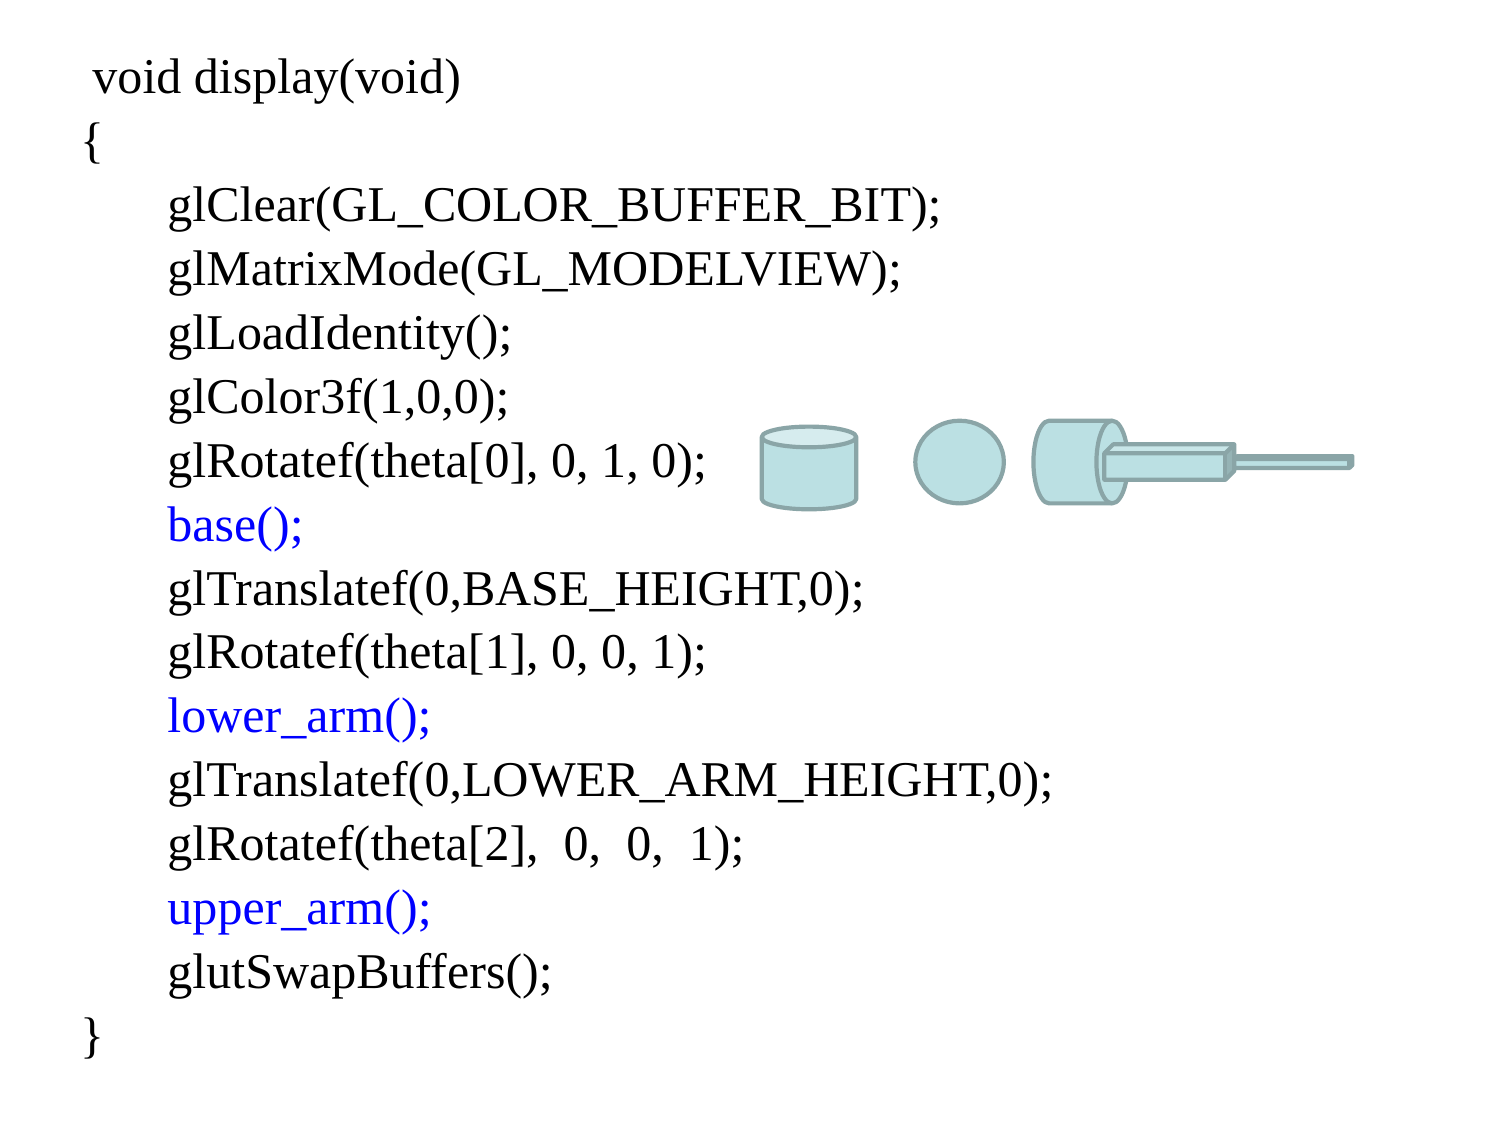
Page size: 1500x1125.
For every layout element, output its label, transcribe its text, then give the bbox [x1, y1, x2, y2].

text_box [761, 420, 1353, 510]
list void display(void) { glClear(GL_COLOR_BUFFER_BIT); glMatrixMode(GL_MODELVIEW); glLoadIdentity(); glColor3f(1,0,0); glRotatef(theta[0], 0, 1, 0); base(); glTranslatef(0,BASE_HEIGHT,0); glRotatef(theta[1], 0, 0, 1); lower_arm(); glTranslatef(0,LOWER_ARM_HEIGHT,0); glRotatef(theta[2], 0, 0, 1); upper_arm(); glutSwapBuffers(); } [64, 42, 1415, 1047]
